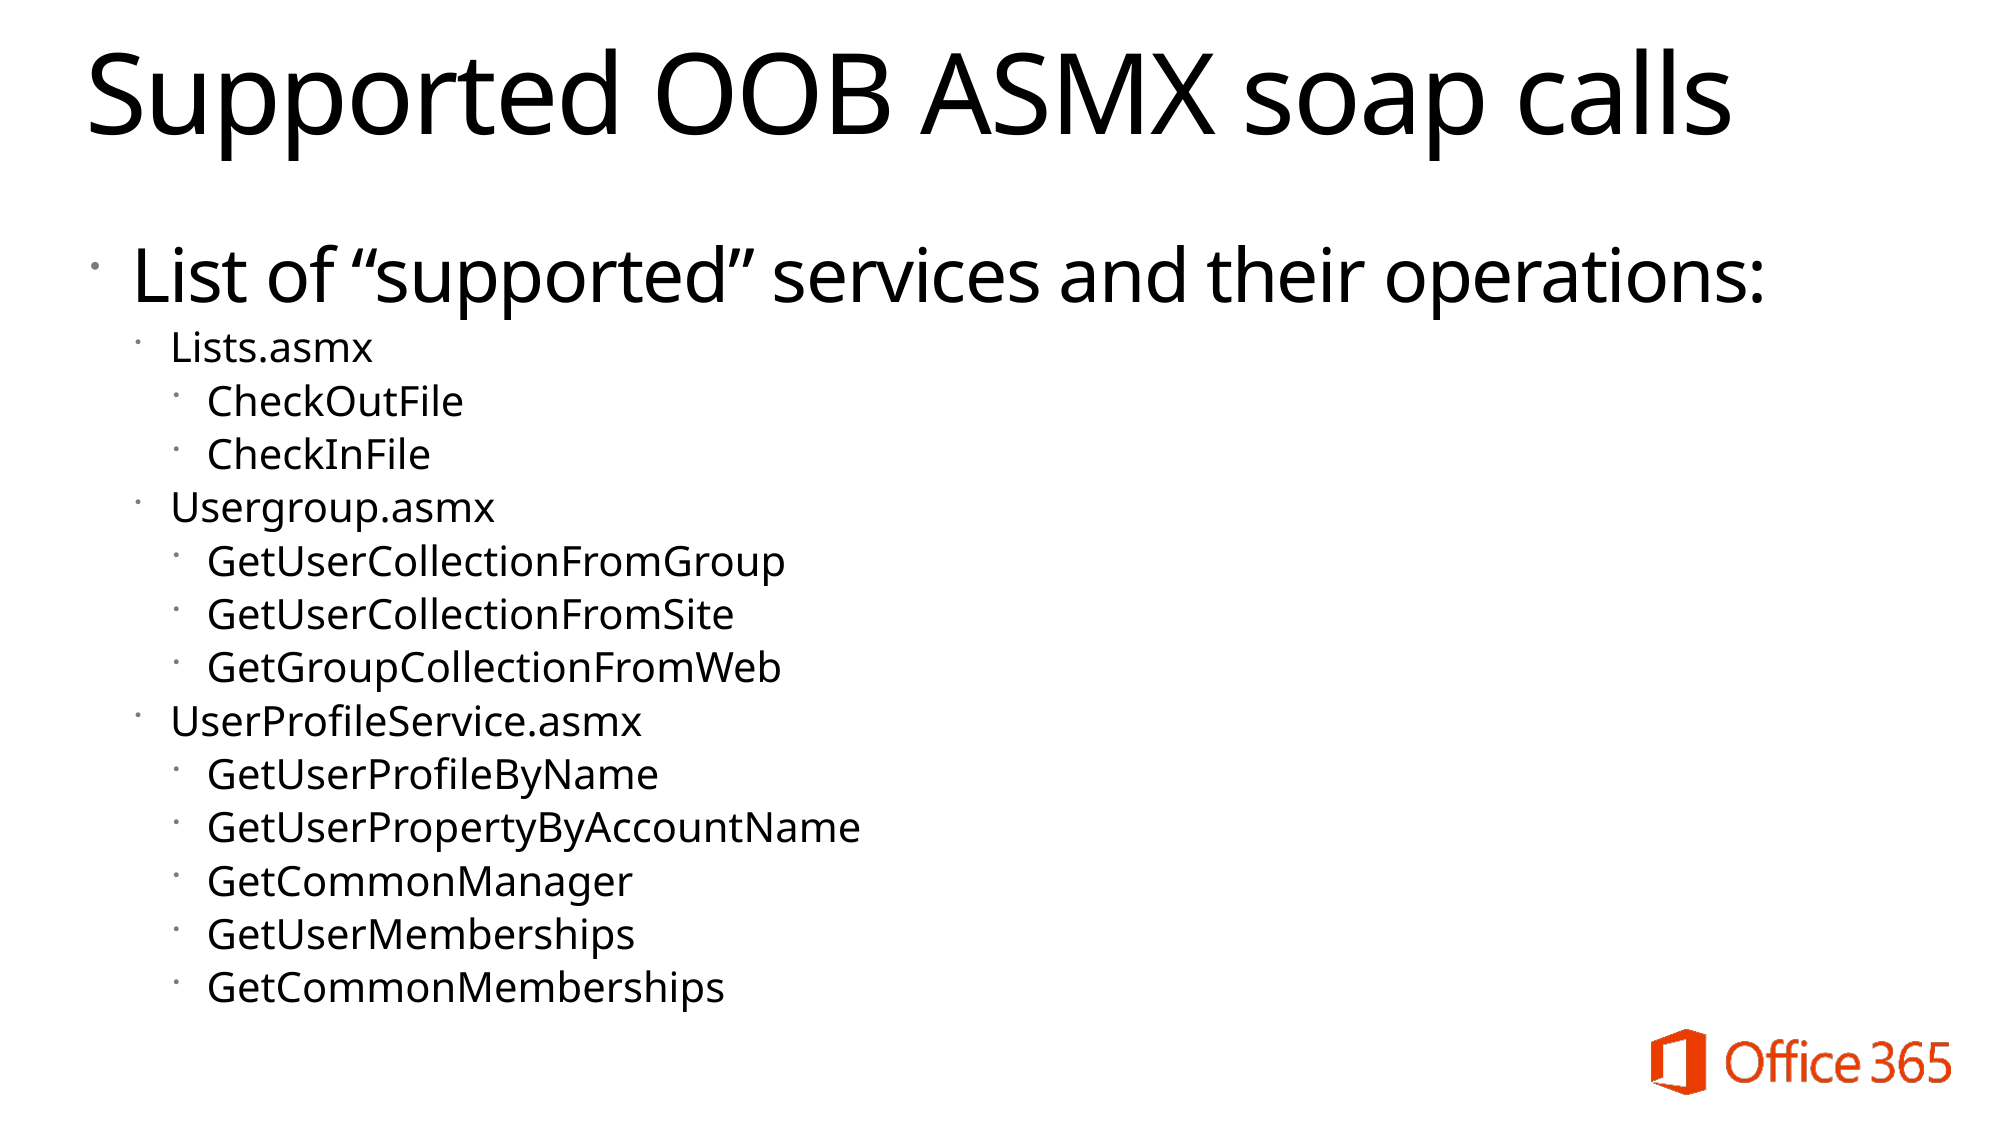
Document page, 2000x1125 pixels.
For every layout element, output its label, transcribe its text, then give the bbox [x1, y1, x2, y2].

list List of “supported” services and their operations: Lists.asmx CheckOutFile CheckInFile Usergroup.asmx GetUserCollectionFromGroup GetUserCollectionFromSite GetGroupCollectionFromWeb UserProfileService.asmx GetUserProfileByName GetUserPropertyByAccountName GetCommonManager GetUserMemberships GetCommonMemberships [85, 237, 1914, 573]
title Supported OOB ASMX soap calls [85, 37, 1914, 161]
picture [1622, 1000, 1978, 1124]
